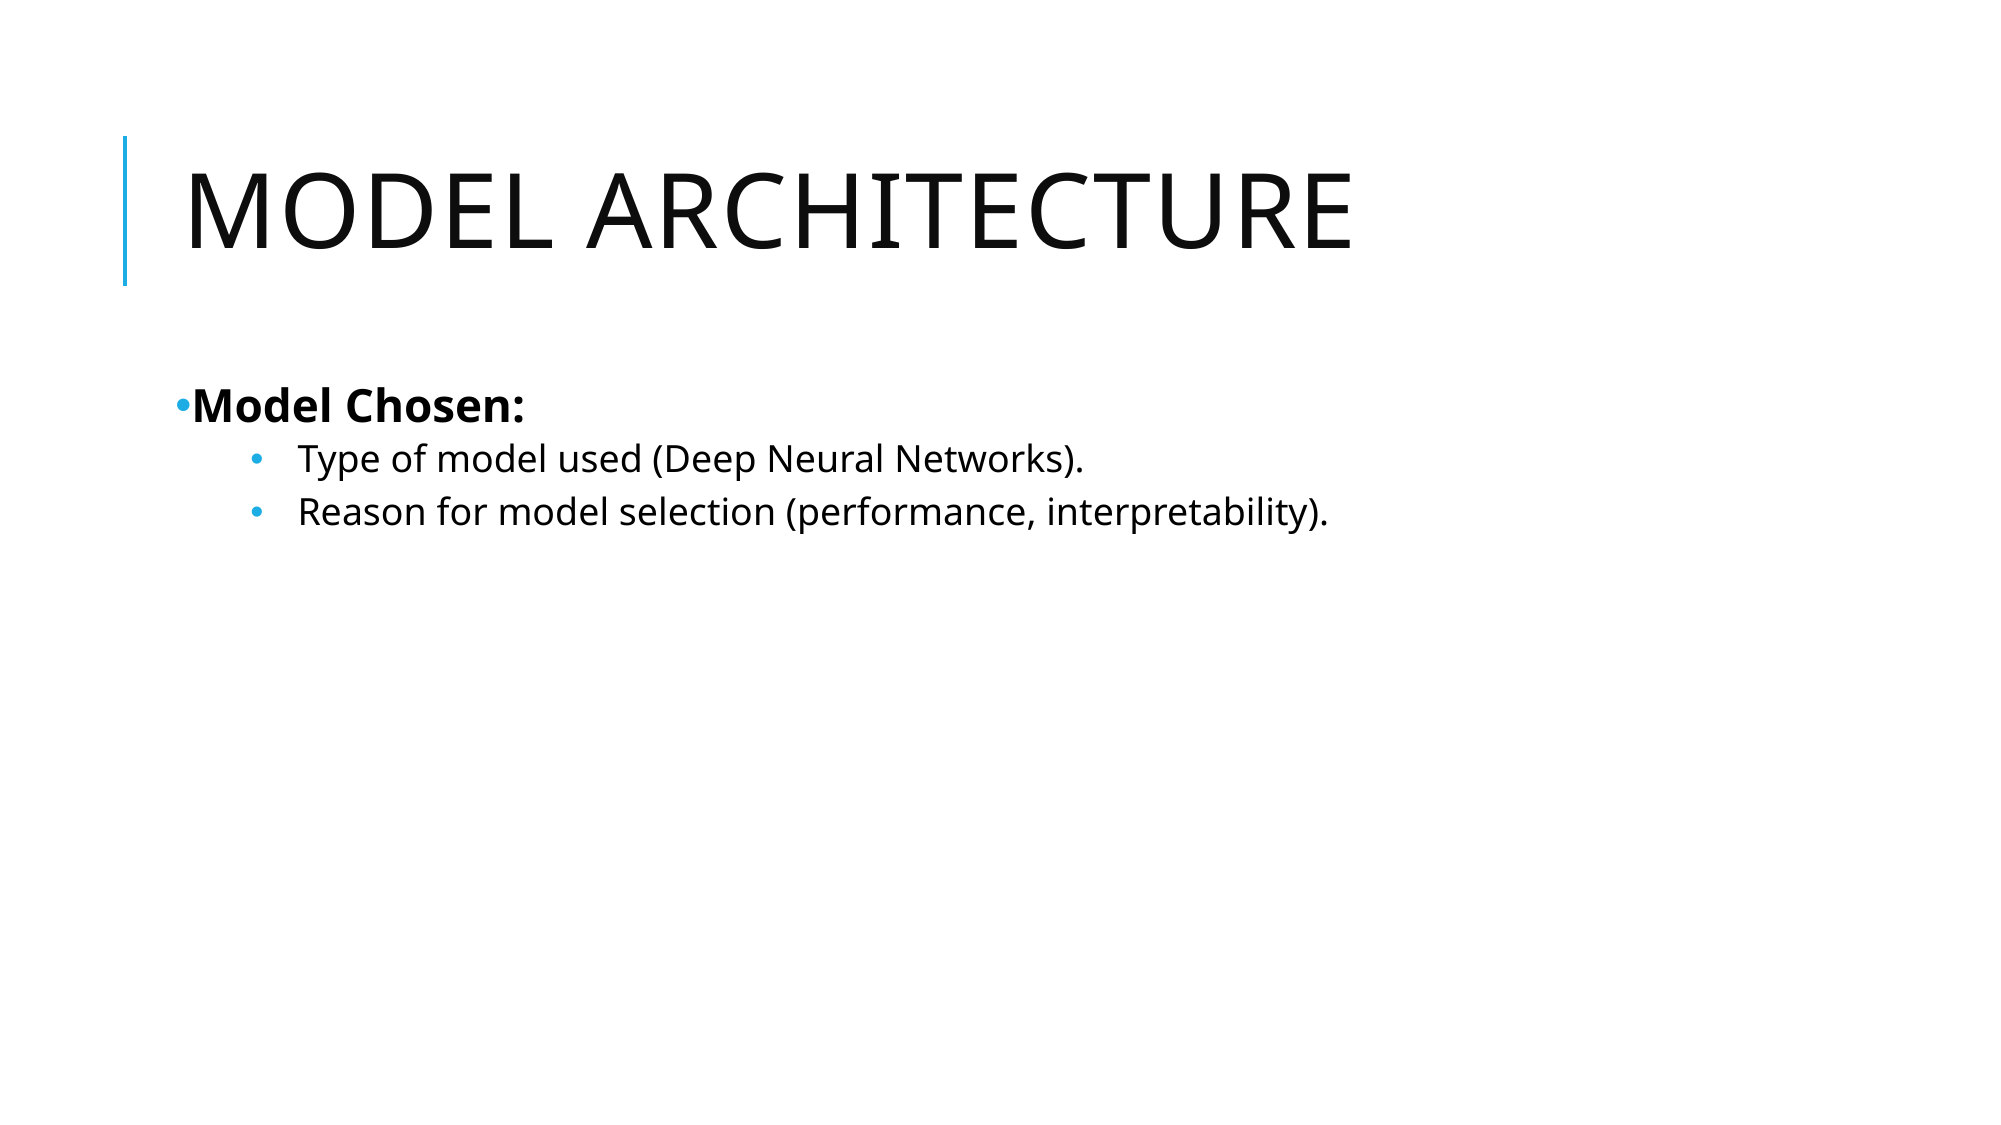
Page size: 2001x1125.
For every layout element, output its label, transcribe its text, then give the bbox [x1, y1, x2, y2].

list Model Chosen: Type of model used (Deep Neural Networks). Reason for model selection (performance, interpretability). [168, 375, 1763, 1035]
title Model Architecture [168, 96, 1763, 342]
